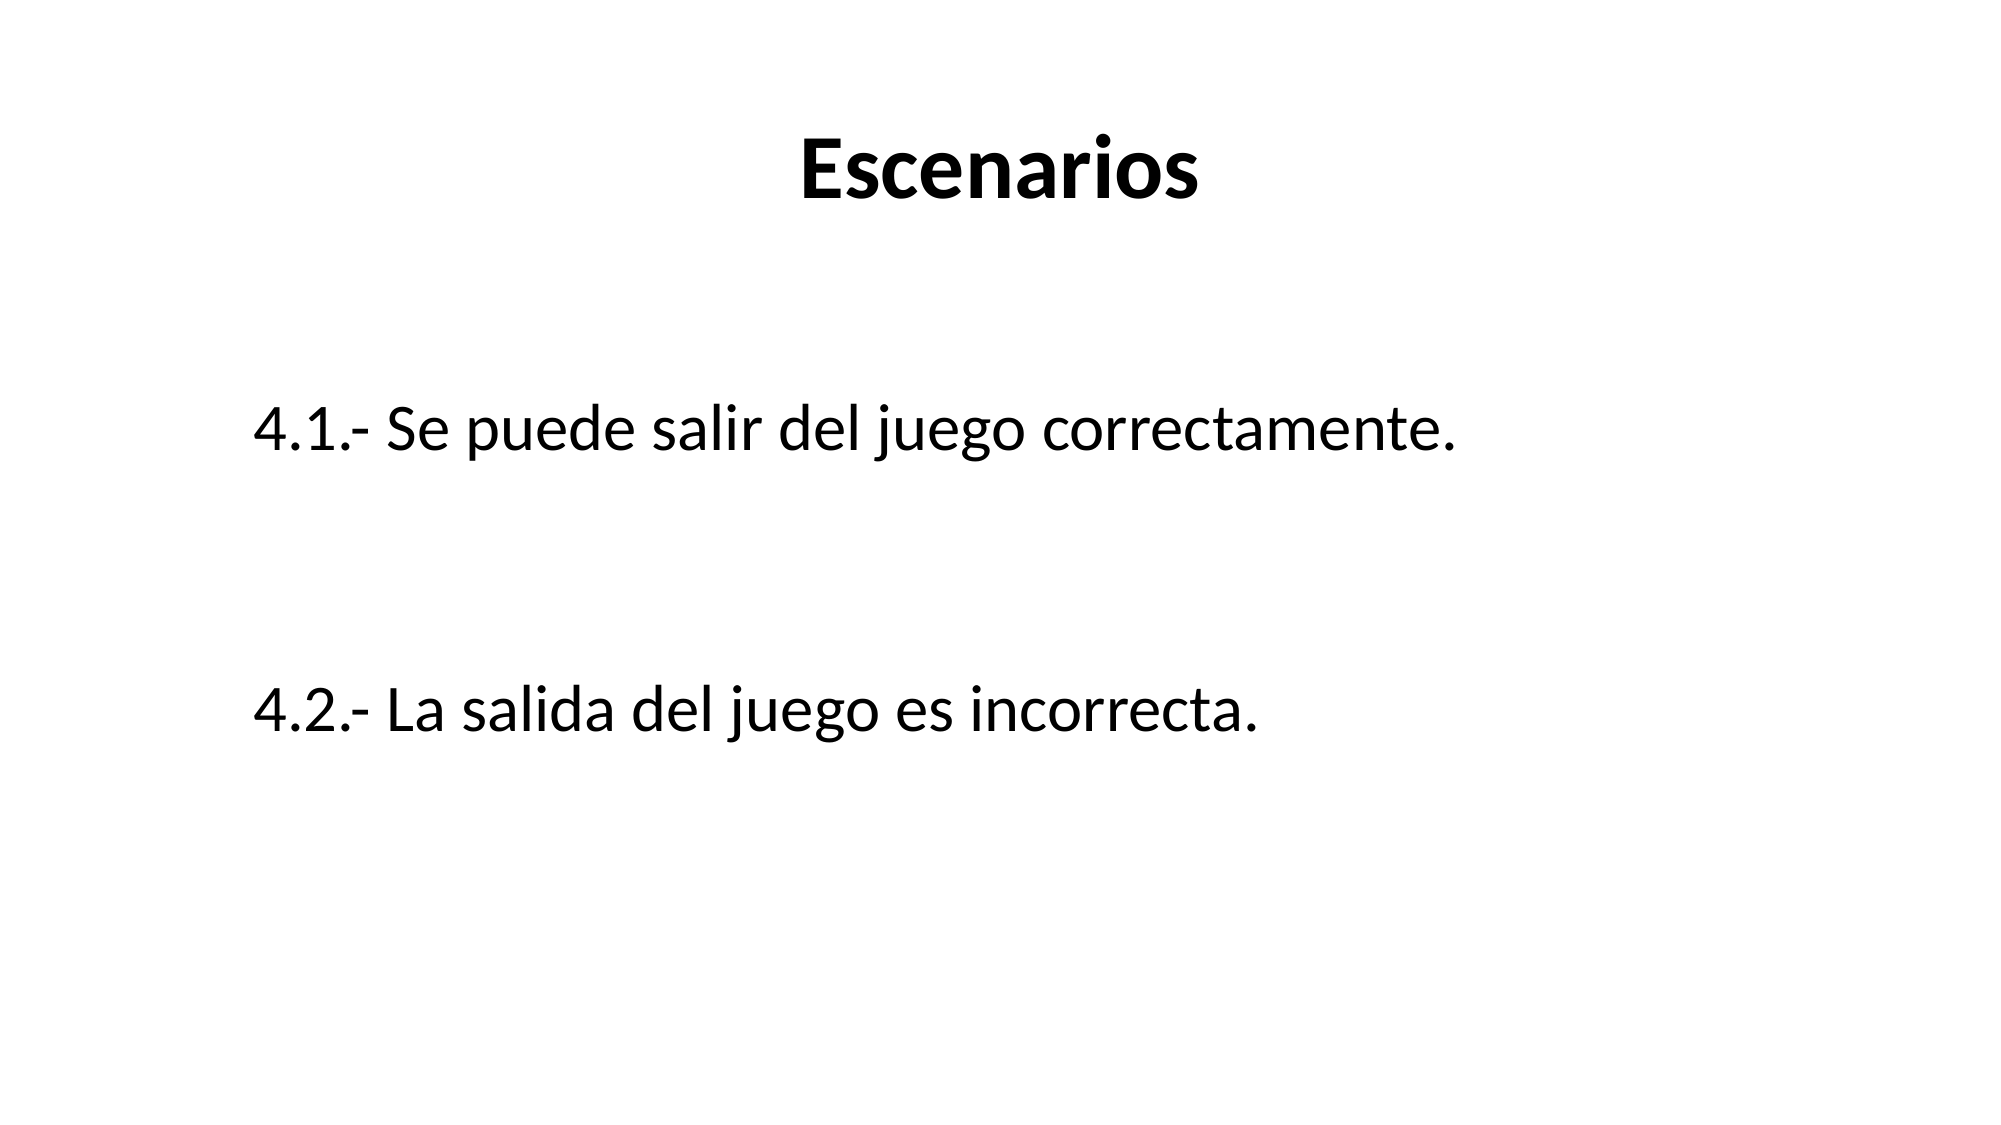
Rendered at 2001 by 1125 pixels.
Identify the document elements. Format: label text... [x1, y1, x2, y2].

list 4.1.- Se puede salir del juego correctamente. 4.2.- La salida del juego es incorrecta. [238, 335, 1828, 974]
title Escenarios [137, 59, 1863, 278]
